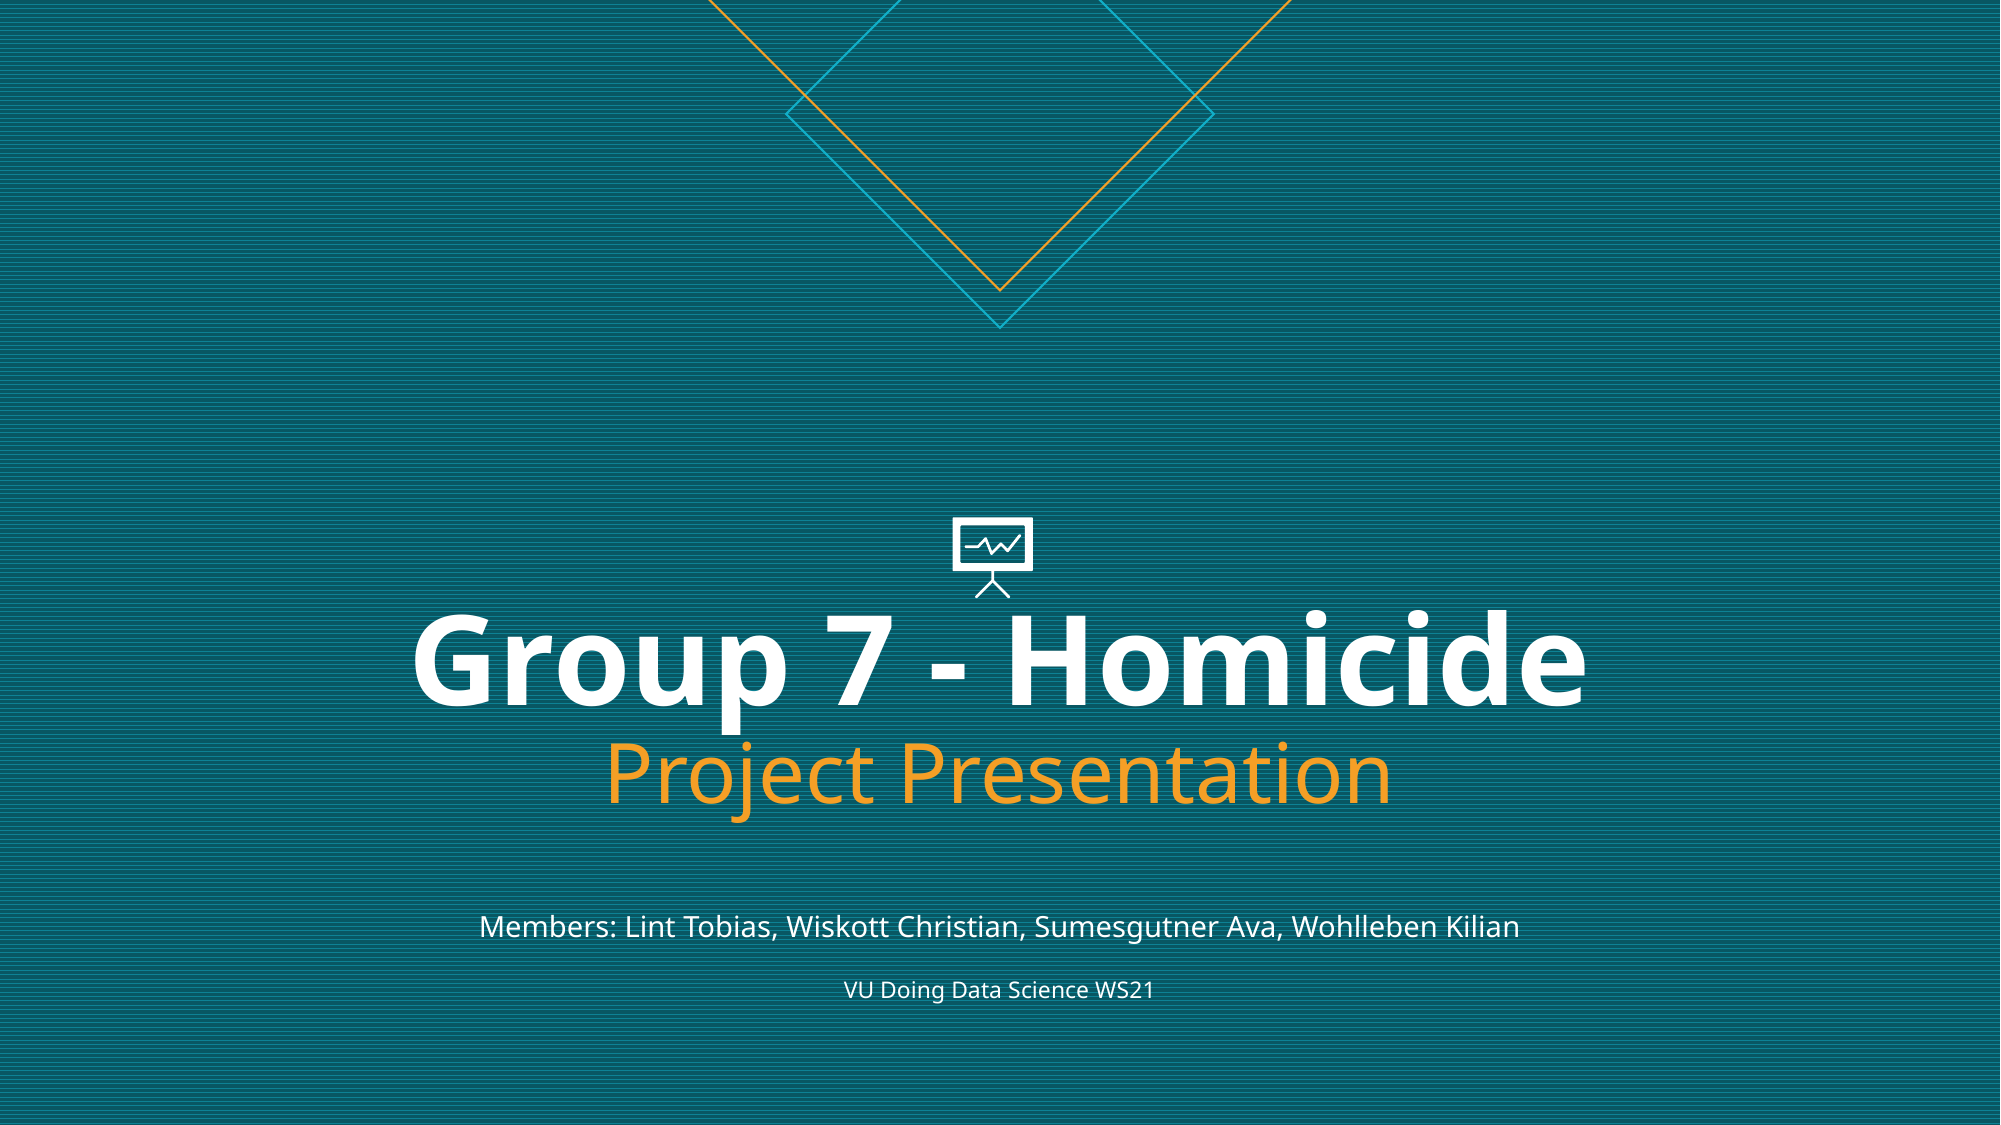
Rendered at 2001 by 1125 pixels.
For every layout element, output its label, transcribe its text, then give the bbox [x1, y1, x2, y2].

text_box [952, 517, 1033, 599]
title Group 7 - Homicide Project Presentation Members: Lint Tobias, Wiskott Christian, Sumesgutner Ava, Wohlleben Kilian VU Doing Data Science WS21 [249, 597, 1750, 1029]
text_box [708, 0, 1292, 292]
text_box [784, 95, 1216, 330]
